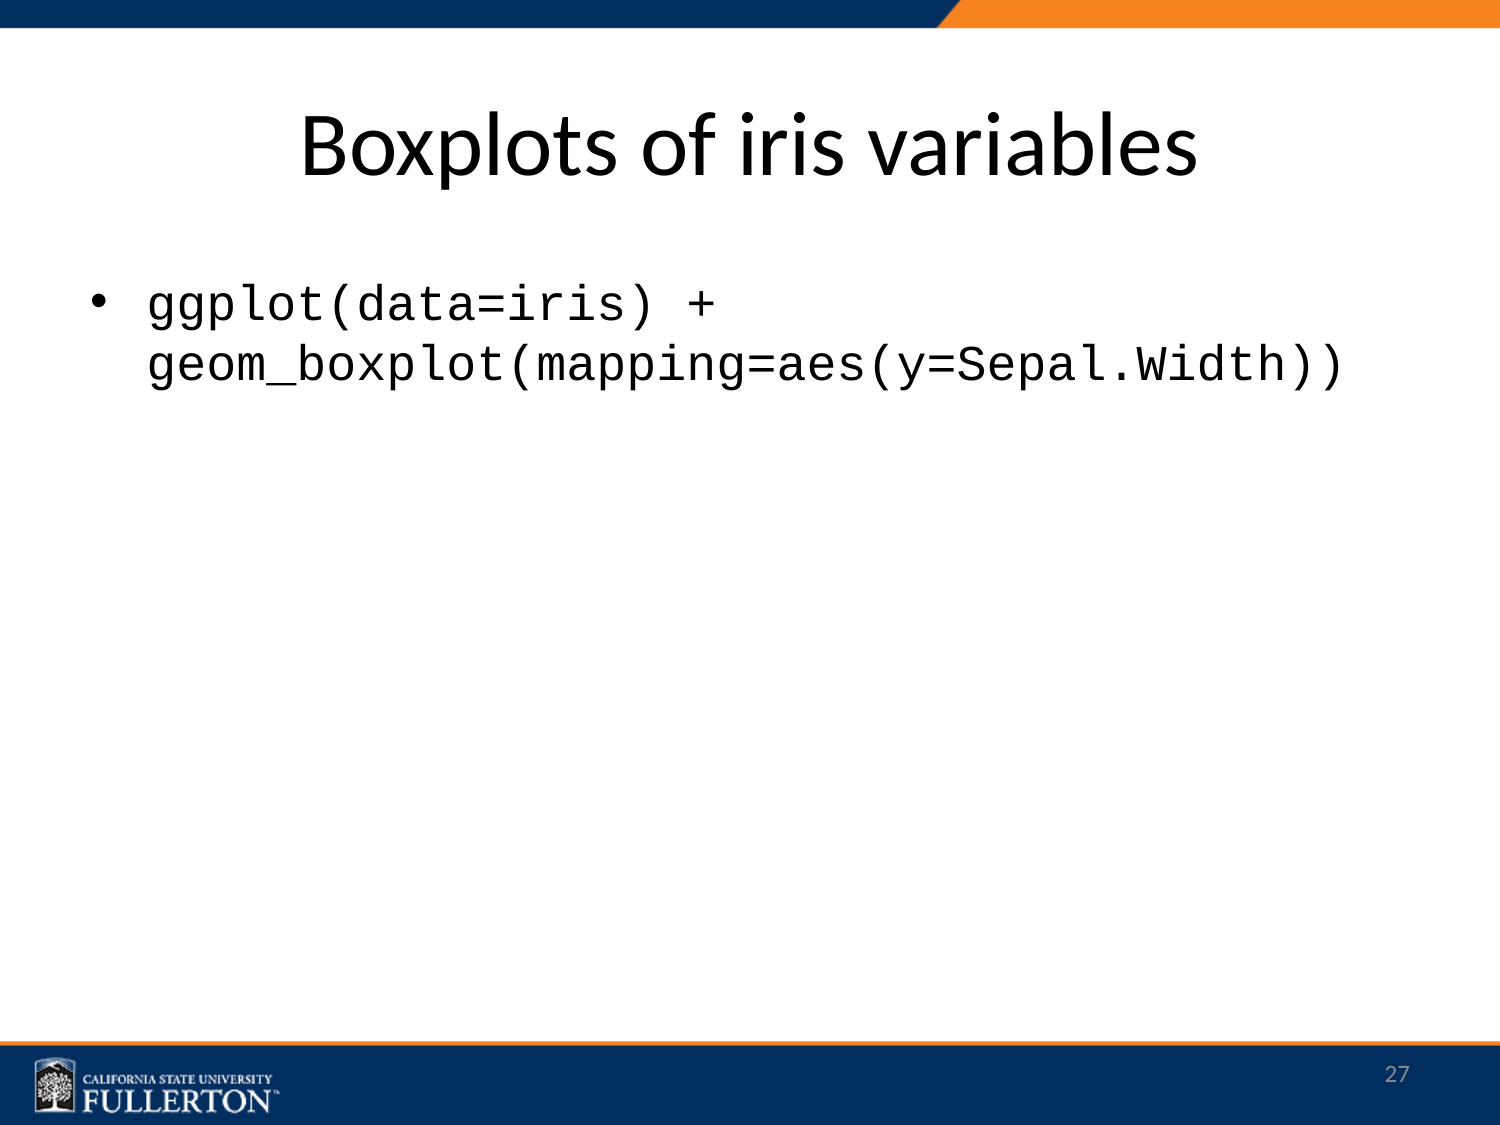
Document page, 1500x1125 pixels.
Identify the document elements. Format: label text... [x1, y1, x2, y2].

title Boxplots of iris variables [75, 45, 1425, 233]
picture [0, 0, 1500, 1125]
slide_number 27 [1074, 1042, 1425, 1103]
list ggplot(data=iris) + geom_boxplot(mapping=aes(y=Sepal.Width)) [75, 262, 1425, 1005]
